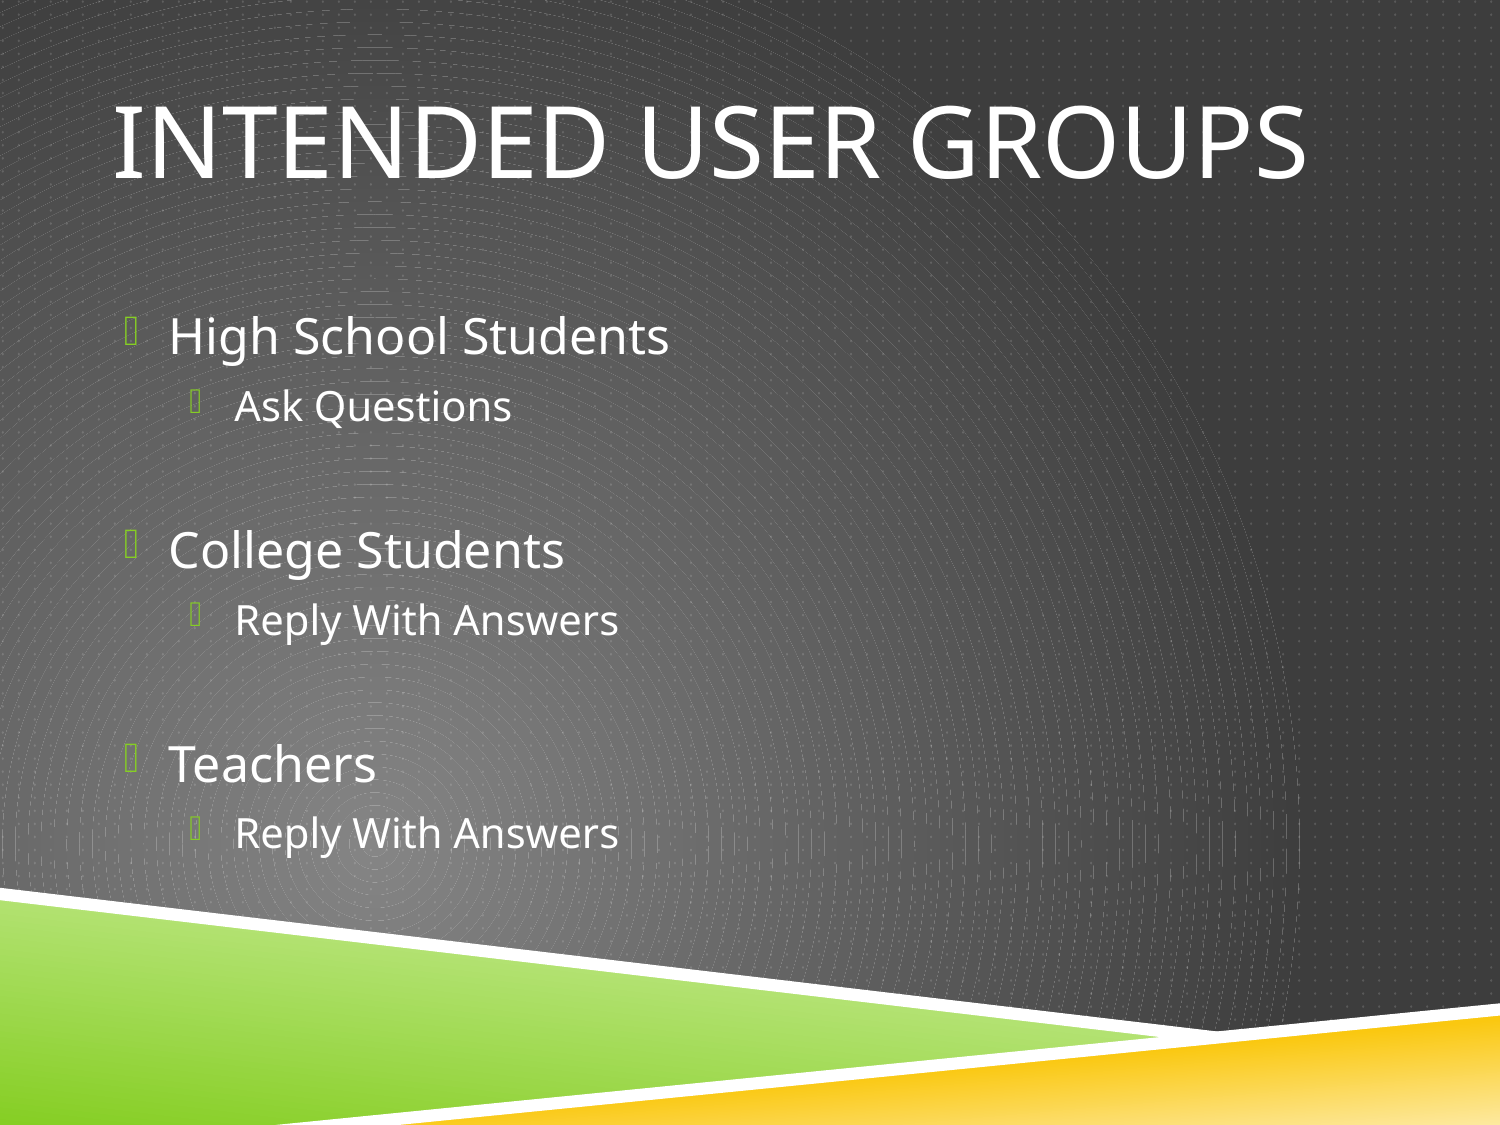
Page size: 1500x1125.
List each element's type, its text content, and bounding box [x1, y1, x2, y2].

list High School Students Ask Questions College Students Reply With Answers Teachers Reply With Answers [112, 297, 1388, 911]
title Intended User Groups [112, 45, 1388, 233]
